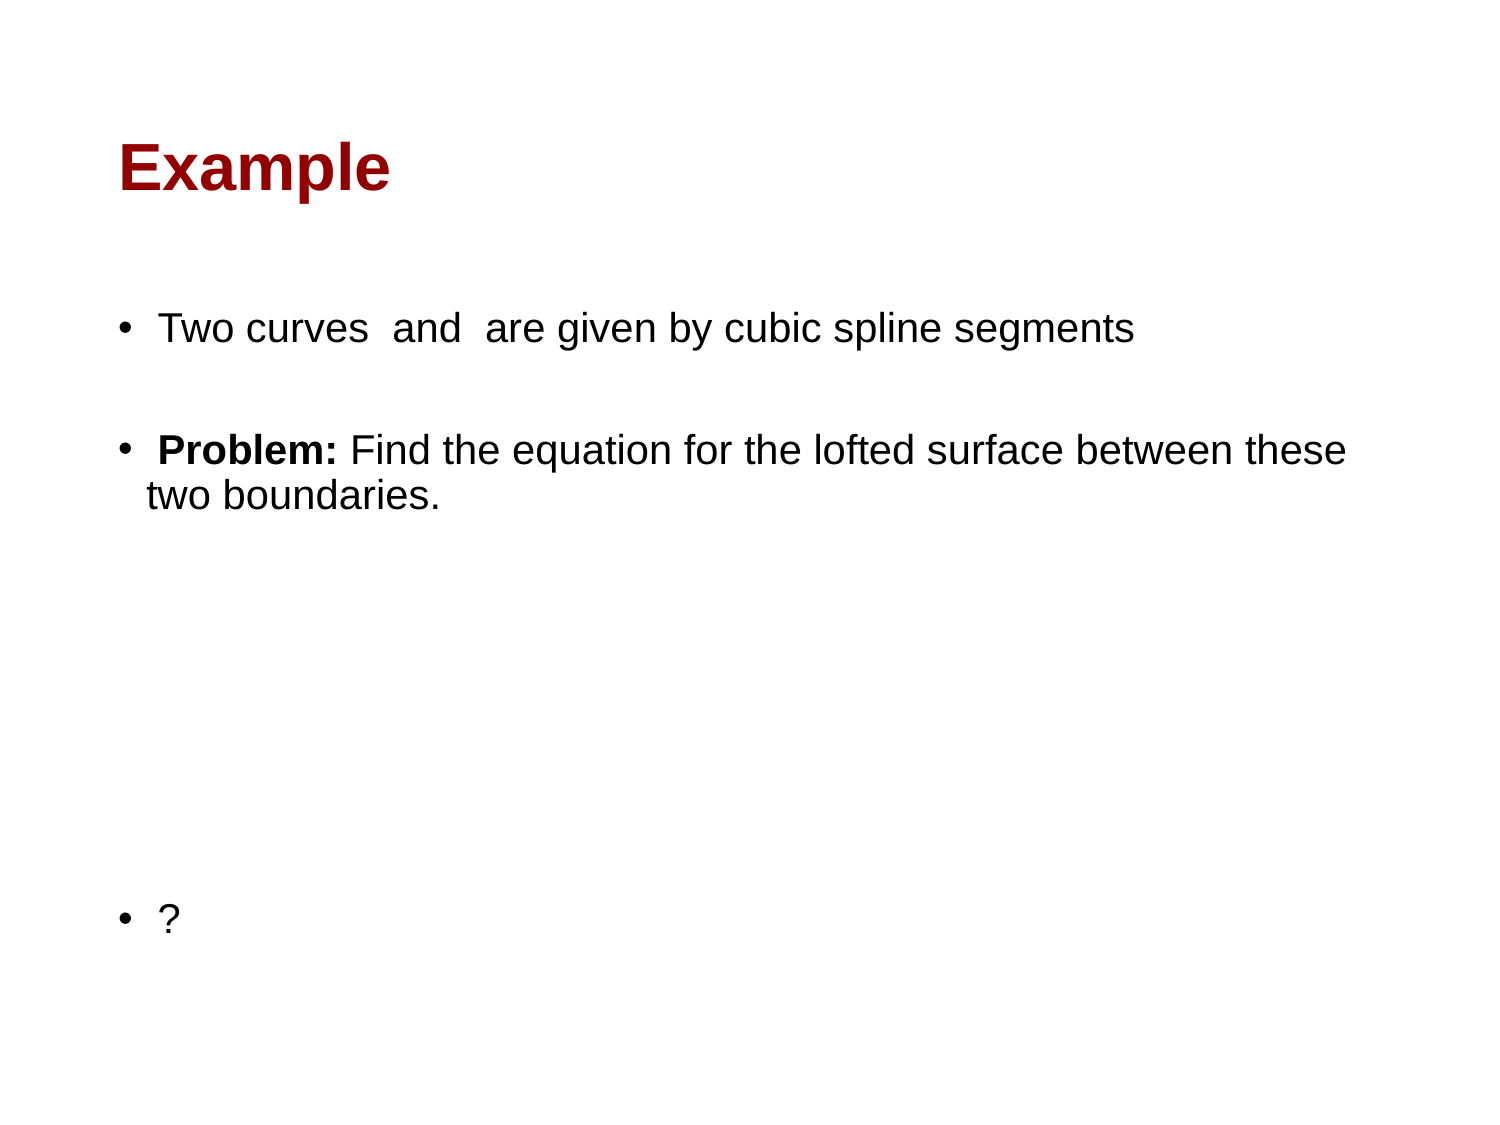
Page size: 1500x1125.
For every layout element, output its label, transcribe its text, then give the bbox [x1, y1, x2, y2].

title Example [103, 59, 1397, 278]
